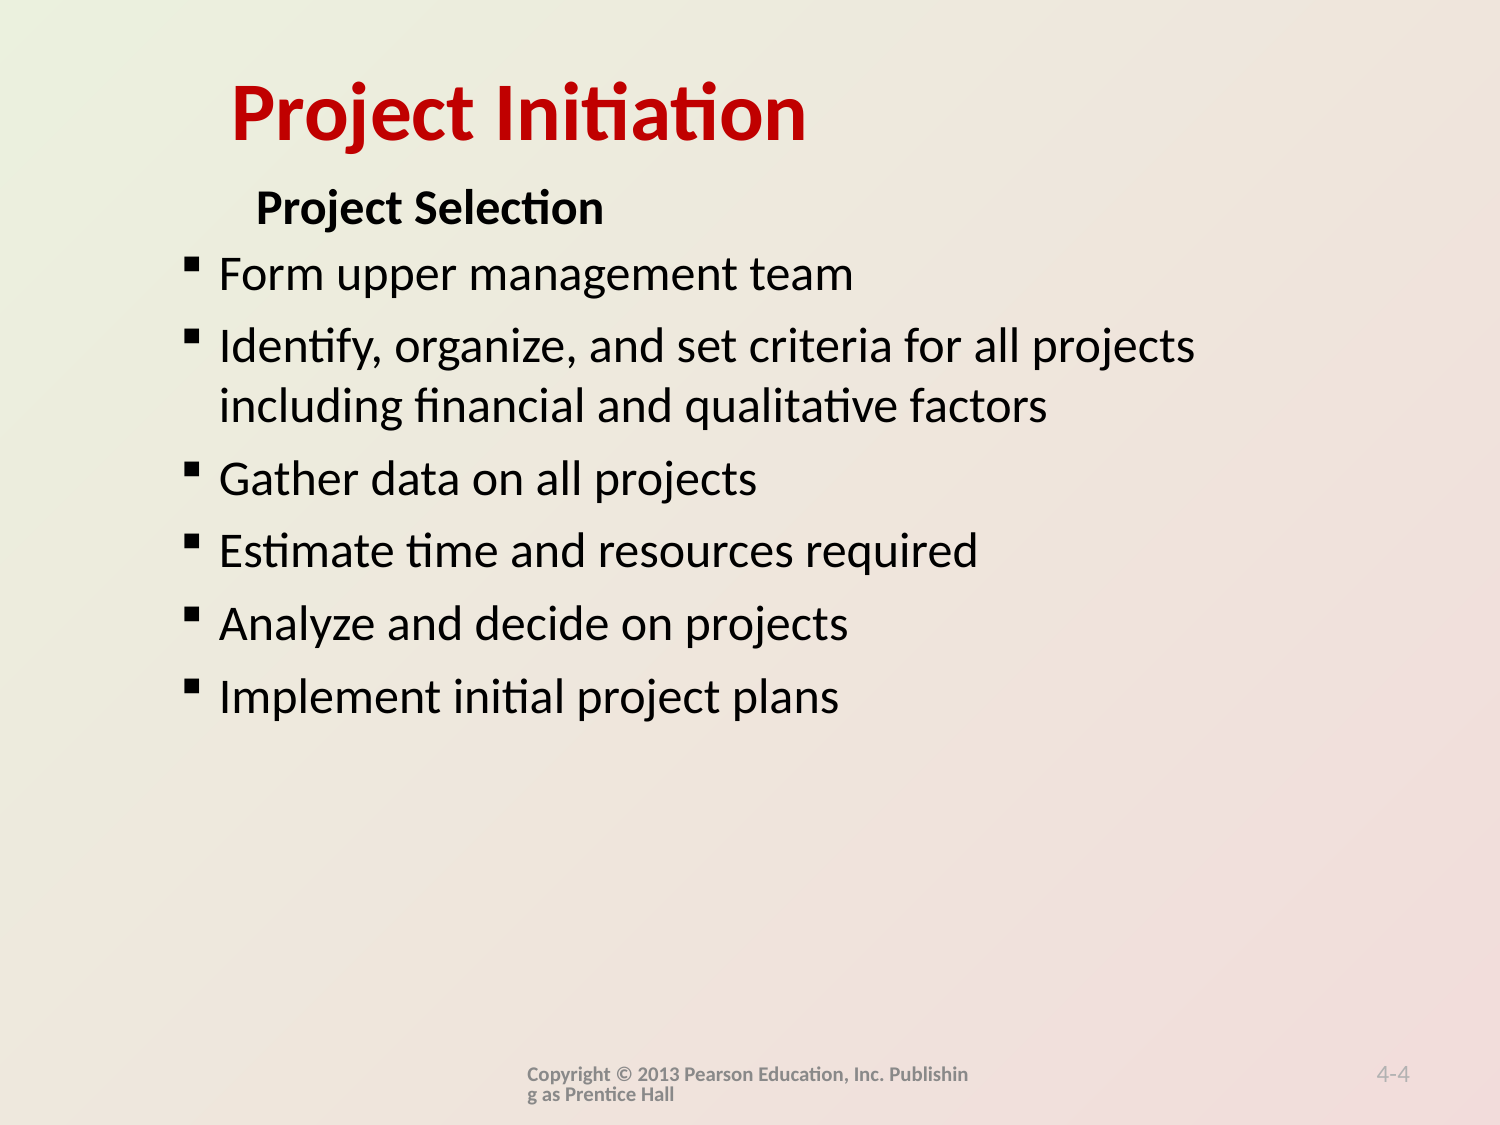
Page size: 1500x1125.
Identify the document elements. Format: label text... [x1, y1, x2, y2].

text_box Form upper management team Identify, organize, and set criteria for all projects including financial and qualitative factors Gather data on all projects Estimate time and resources required Analyze and decide on projects Implement initial project plans [165, 233, 1402, 803]
footer Copyright © 2013 Pearson Education, Inc. Publishing as Prentice Hall [512, 1042, 988, 1103]
slide_number 4-4 [1074, 1042, 1425, 1103]
text_box Project Selection [241, 167, 620, 233]
